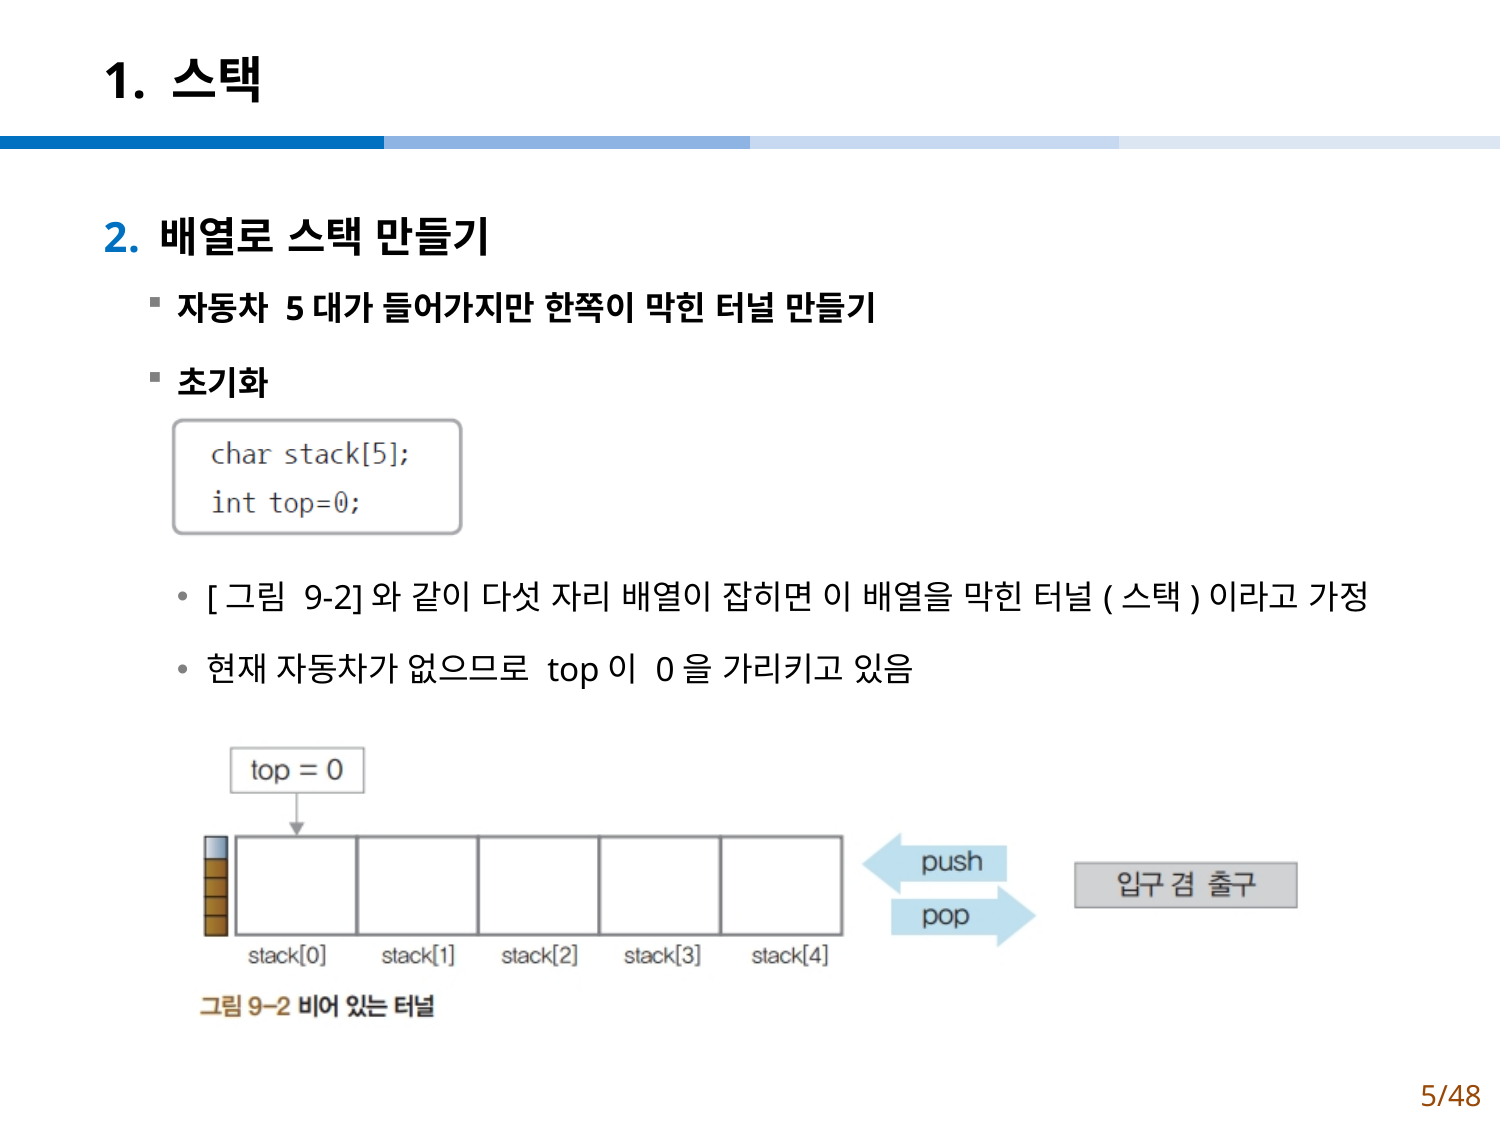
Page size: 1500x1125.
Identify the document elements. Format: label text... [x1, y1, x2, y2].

picture [170, 415, 467, 540]
picture [191, 739, 1309, 1028]
title 1. 스택 [88, 32, 1330, 124]
list 배열로 스택 만들기 자동차 5대가 들어가지만 한쪽이 막힌 터널 만들기 초기화 [그림 9-2]와 같이 다섯 자리 배열이 잡히면 이 배열을 막힌 터널(스택)이라고 가정 현재 자동차가 없으므로 top이 0을 가리키고 있음 [88, 177, 1459, 1077]
